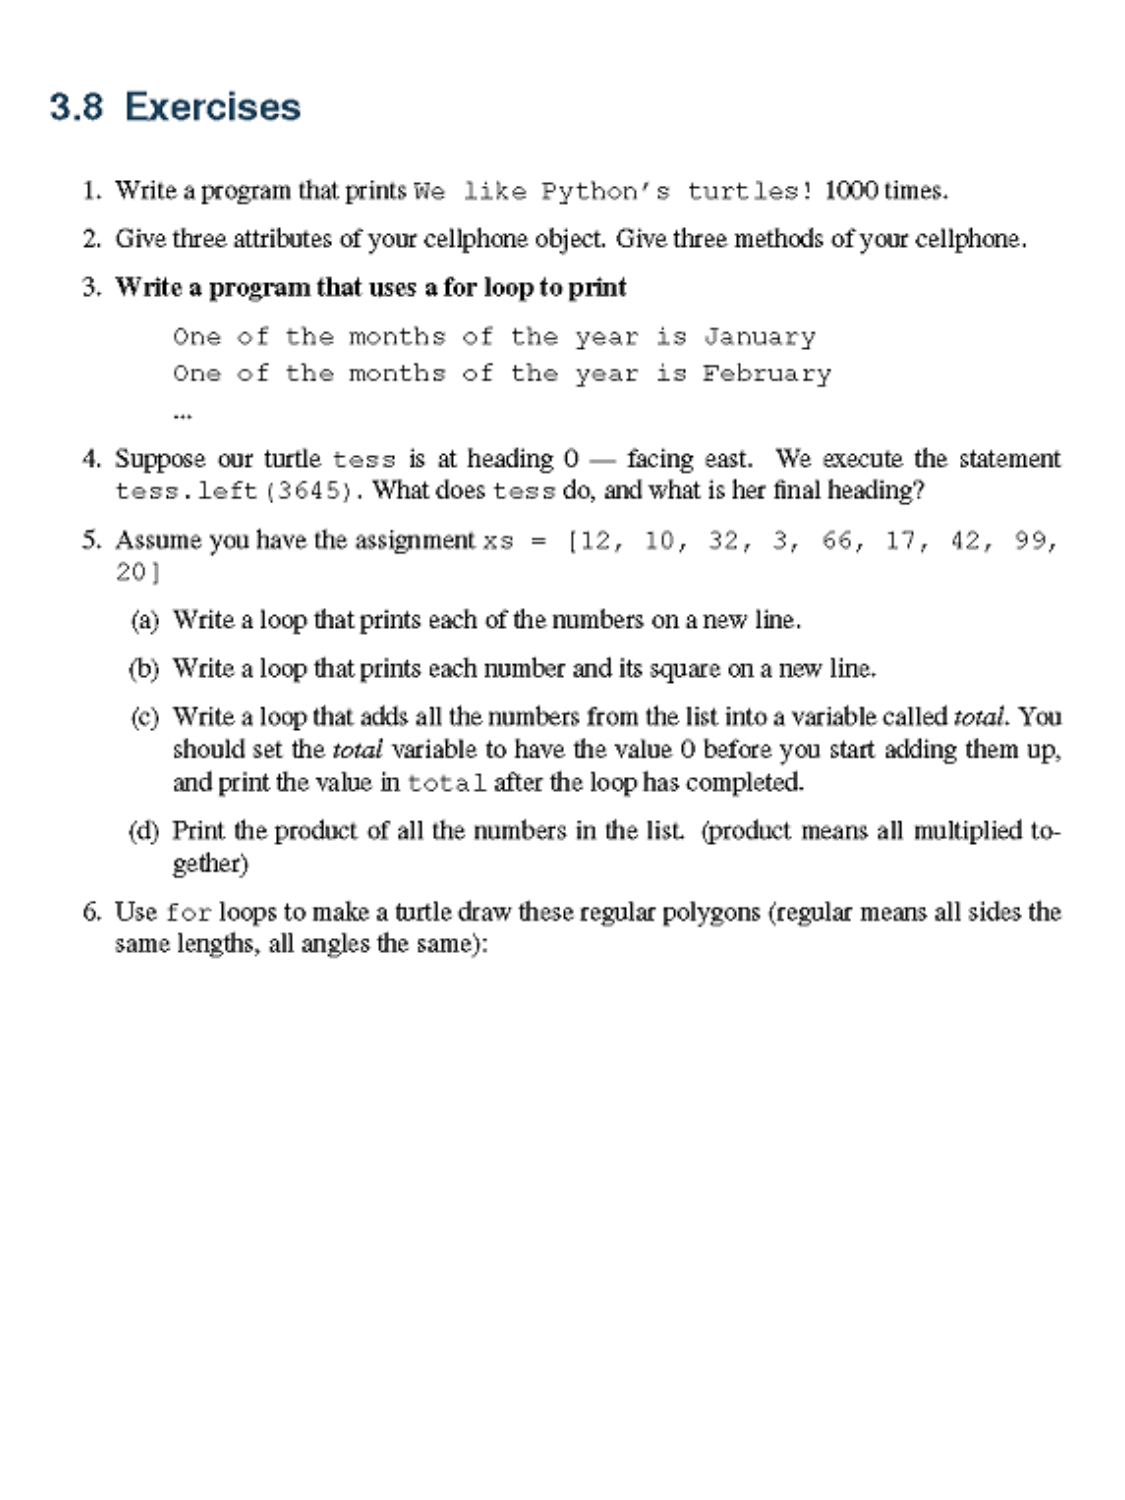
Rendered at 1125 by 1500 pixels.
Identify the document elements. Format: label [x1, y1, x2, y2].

picture [45, 73, 1083, 1002]
